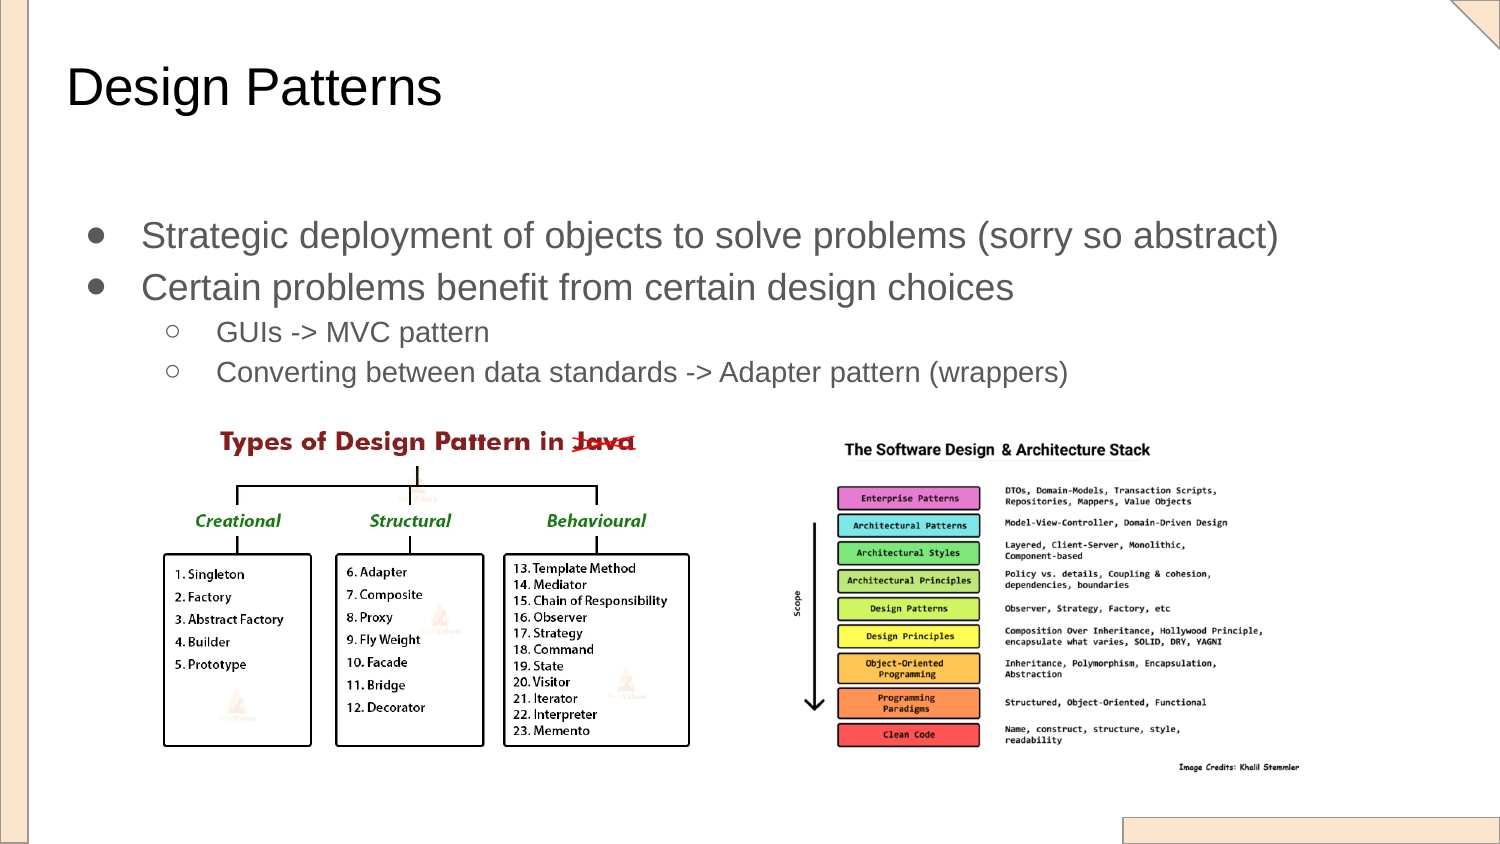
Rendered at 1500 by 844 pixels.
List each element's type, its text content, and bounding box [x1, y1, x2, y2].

list Strategic deployment of objects to solve problems (sorry so abstract) Certain problems benefit from certain design choices GUIs -> MVC pattern Converting between data standards -> Adapter pattern (wrappers) [51, 189, 1449, 437]
title Design Patterns [51, 37, 1449, 132]
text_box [136, 410, 715, 768]
picture [749, 432, 1306, 774]
